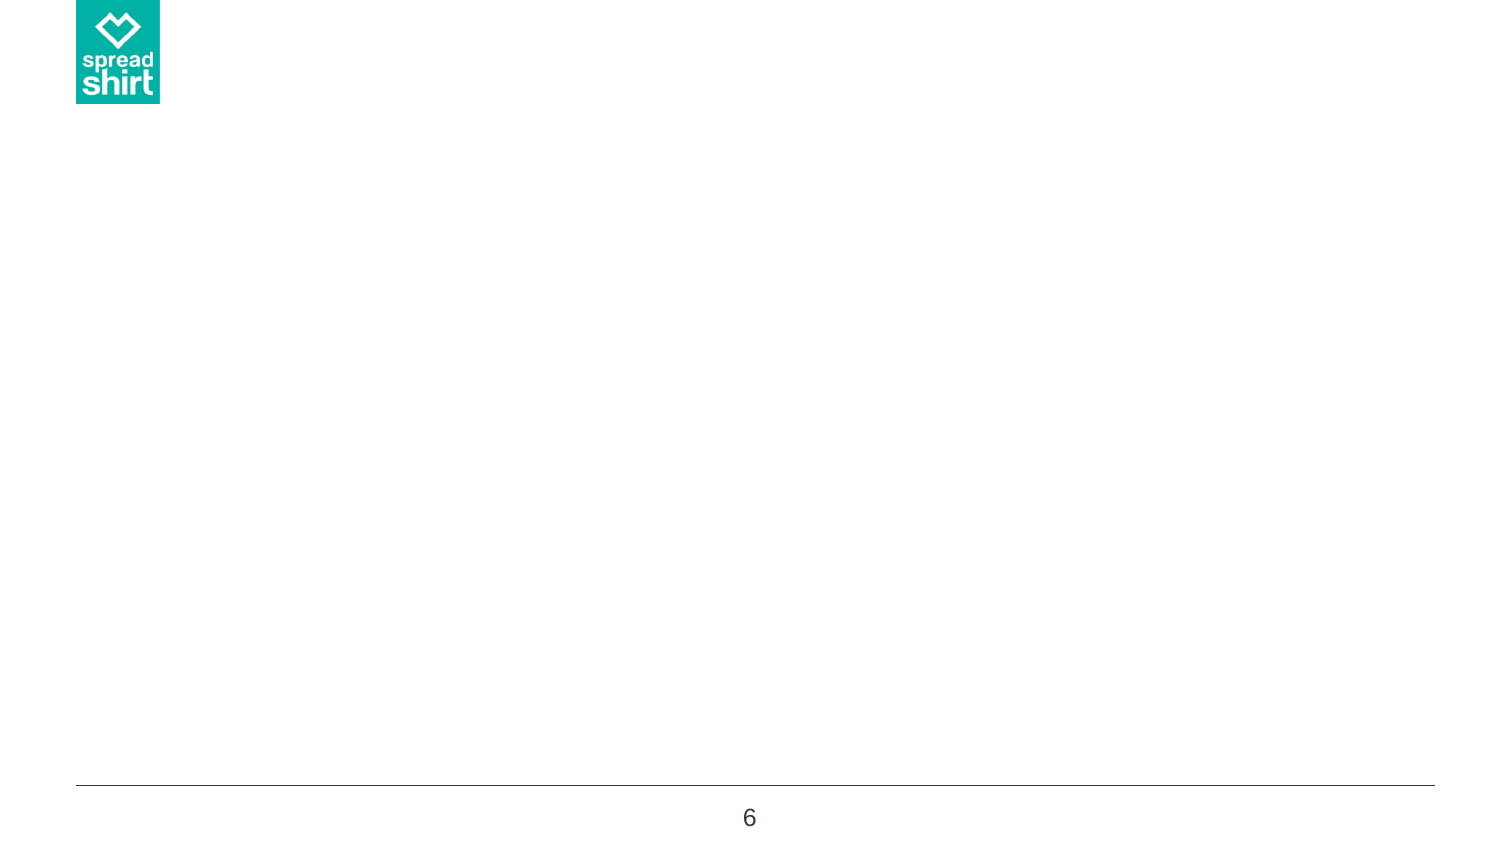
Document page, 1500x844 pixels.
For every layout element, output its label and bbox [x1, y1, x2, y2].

picture [76, 0, 160, 104]
